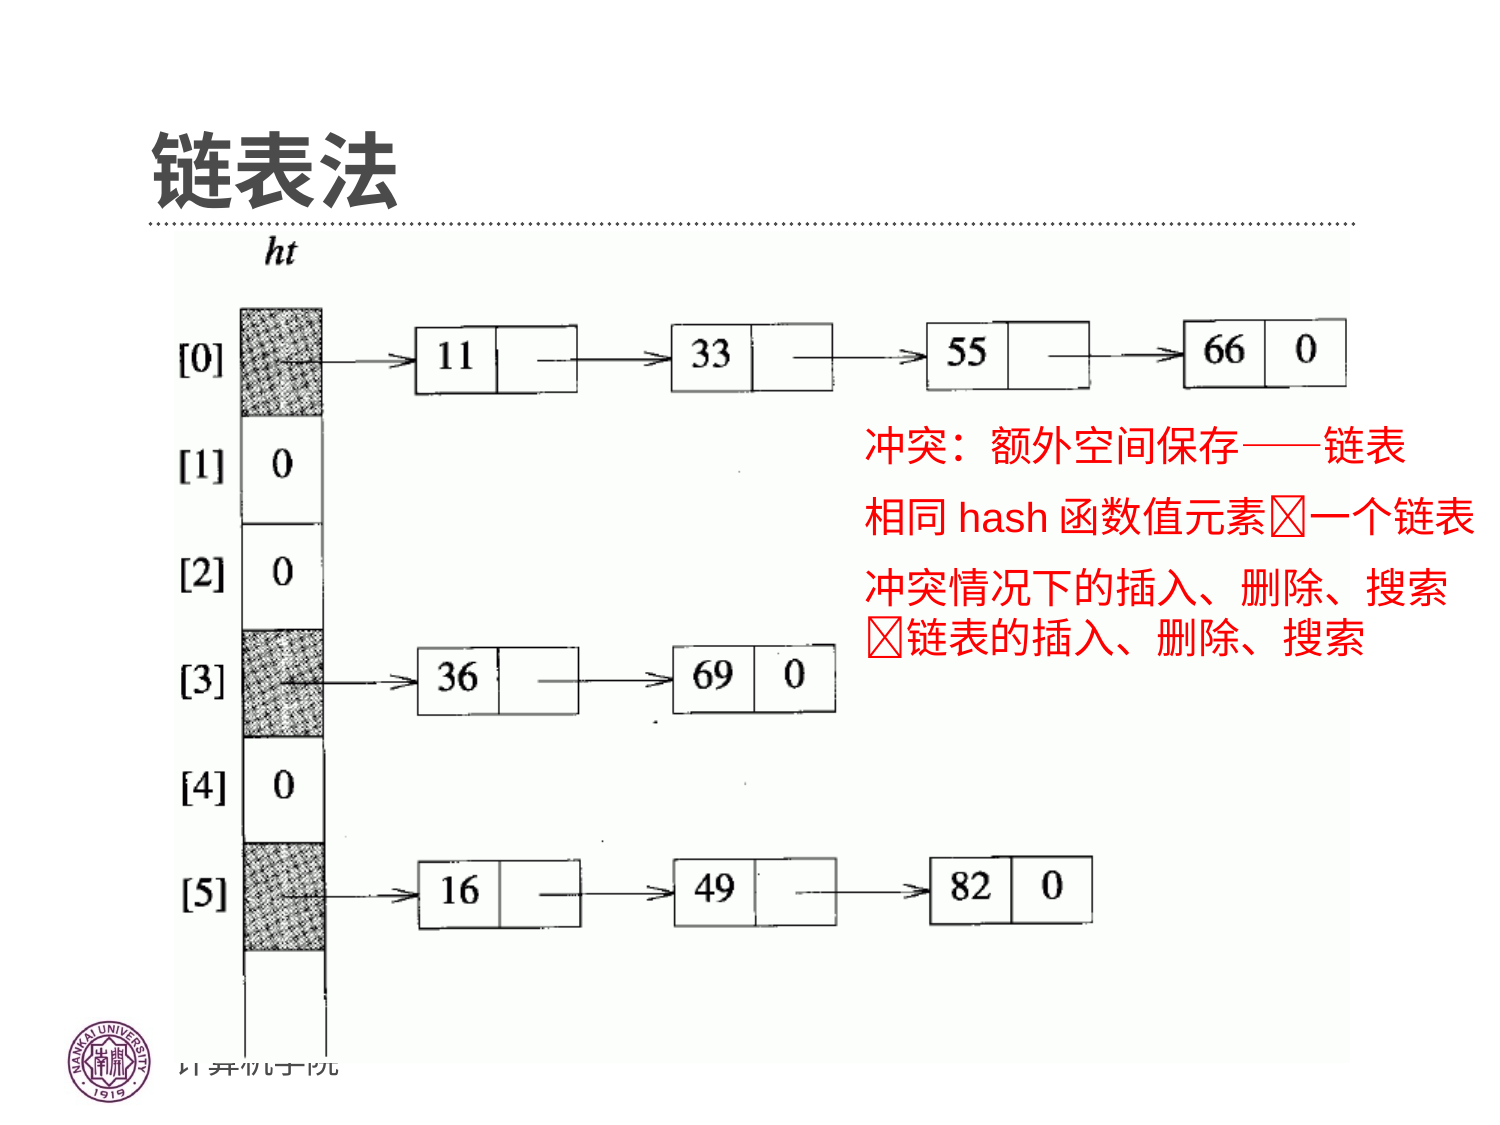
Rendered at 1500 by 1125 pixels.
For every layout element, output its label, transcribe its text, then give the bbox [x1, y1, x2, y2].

picture [64, 1017, 154, 1106]
title 链表法 [150, 83, 1360, 221]
text_box 冲突：额外空间保存——链表 相同hash函数值元素一个链表 冲突情况下的插入、删除、搜索链表的插入、删除、搜索 [1354, 412, 1500, 669]
picture [174, 231, 1350, 1063]
